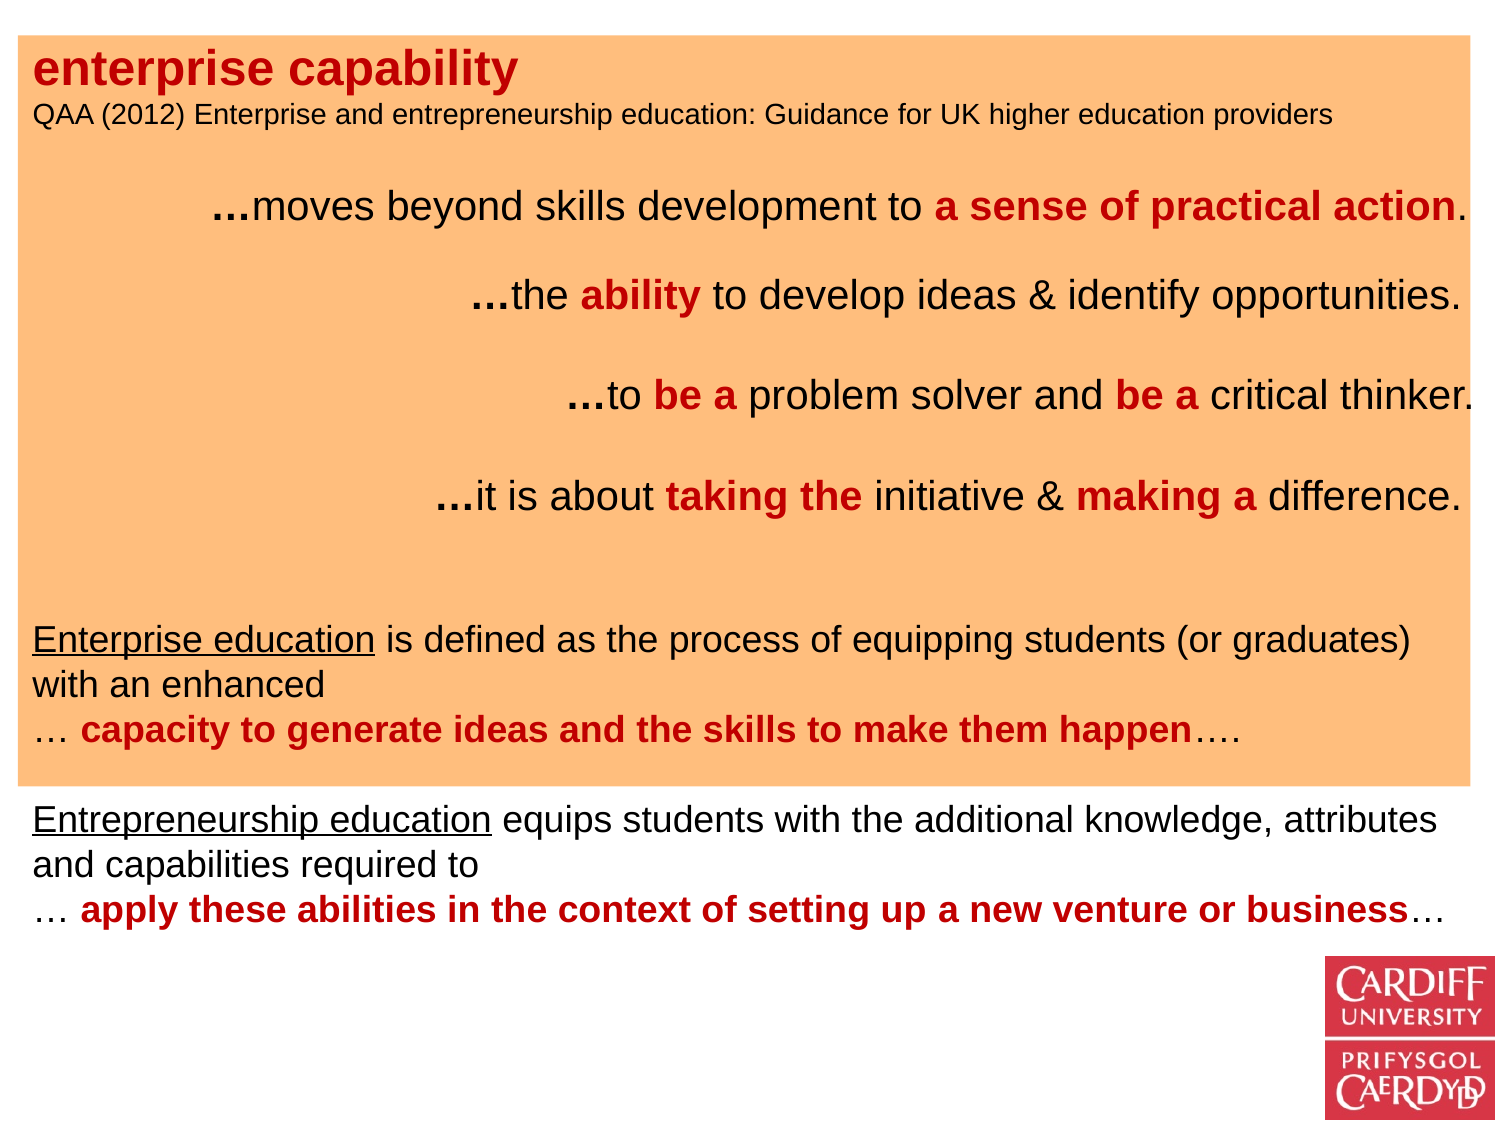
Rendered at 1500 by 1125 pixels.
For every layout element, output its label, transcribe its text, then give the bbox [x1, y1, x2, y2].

text_box …moves beyond skills development to a sense of practical action. [195, 171, 1500, 237]
text_box …the ability to develop ideas & identify opportunities. [454, 260, 1483, 326]
text_box [17, 35, 1471, 607]
text_box Enterprise education is defined as the process of equipping students (or graduates) with an enhanced … capacity to generate ideas and the skills to make them happen…. Entrepreneurship education equips students with the additional knowledge, attributes and capabilities required to … apply these abilities in the context of setting up a new venture or business… [17, 607, 1471, 937]
text_box …it is about taking the initiative & making a difference. [419, 461, 1500, 527]
text_box …to be a problem solver and be a critical thinker. [550, 360, 1500, 426]
picture [1325, 956, 1495, 1120]
title enterprise capability QAA (2012) Enterprise and entrepreneurship education: Guidance for UK higher education providers [17, 16, 1447, 150]
